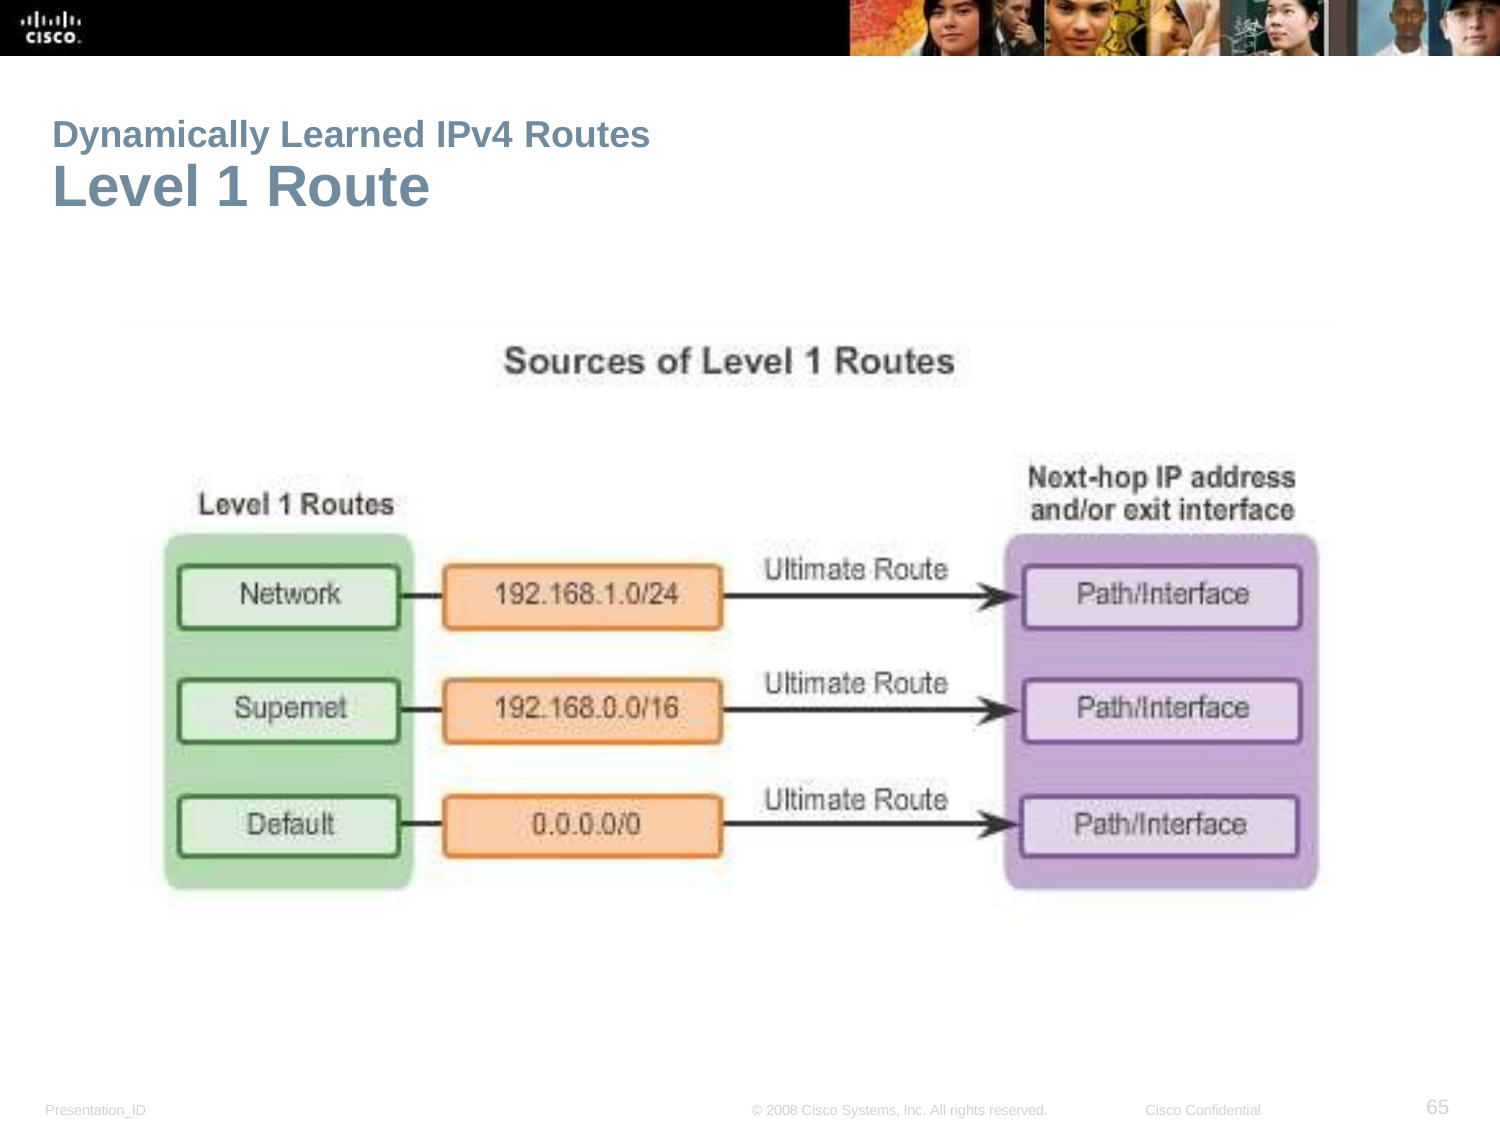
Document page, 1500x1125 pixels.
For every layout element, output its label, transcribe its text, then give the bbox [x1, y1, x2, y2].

text_box Cisco Confidential [1143, 1100, 1264, 1125]
picture [0, 0, 1500, 56]
text_box Presentation_ID [43, 1100, 151, 1125]
text_box © 2008 Cisco Systems, Inc. All rights reserved. [749, 1100, 1058, 1119]
text_box [126, 323, 1331, 922]
text_box <number> [1422, 1093, 1454, 1125]
text_box Level 1 Route [50, 145, 434, 336]
text_box Dynamically Learned IPv4 Routes [50, 108, 655, 156]
